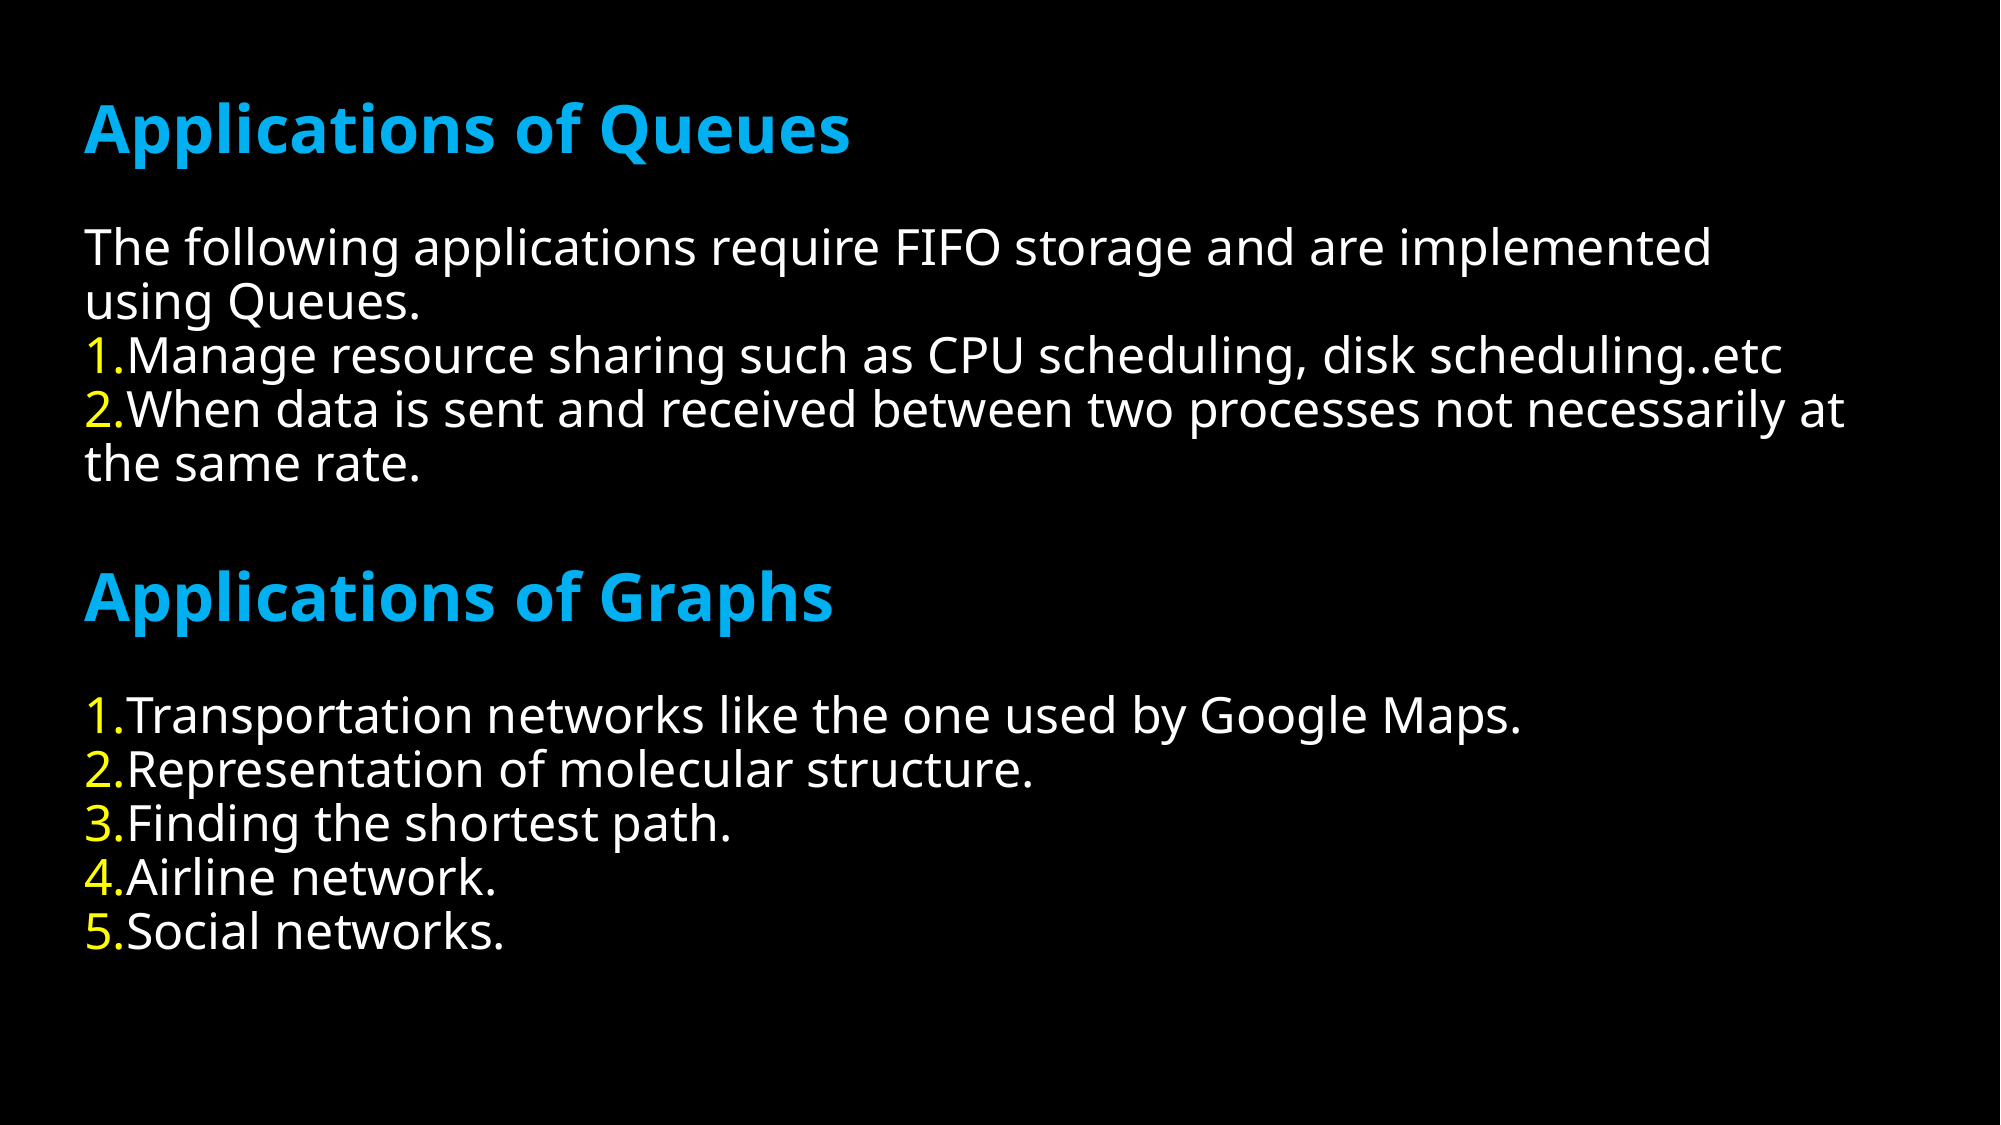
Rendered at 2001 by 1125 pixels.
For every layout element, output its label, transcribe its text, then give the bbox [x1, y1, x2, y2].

title Applications of Queues The following applications require FIFO storage and are implemented using Queues. 1.Manage resource sharing such as CPU scheduling, disk scheduling..etc 2.When data is sent and received between two processes not necessarily at the same rate. Applications of Graphs 1.Transportation networks like the one used by Google Maps. 2.Representation of molecular structure. 3.Finding the shortest path. 4.Airline network. 5.Social networks. [69, 0, 1863, 1125]
